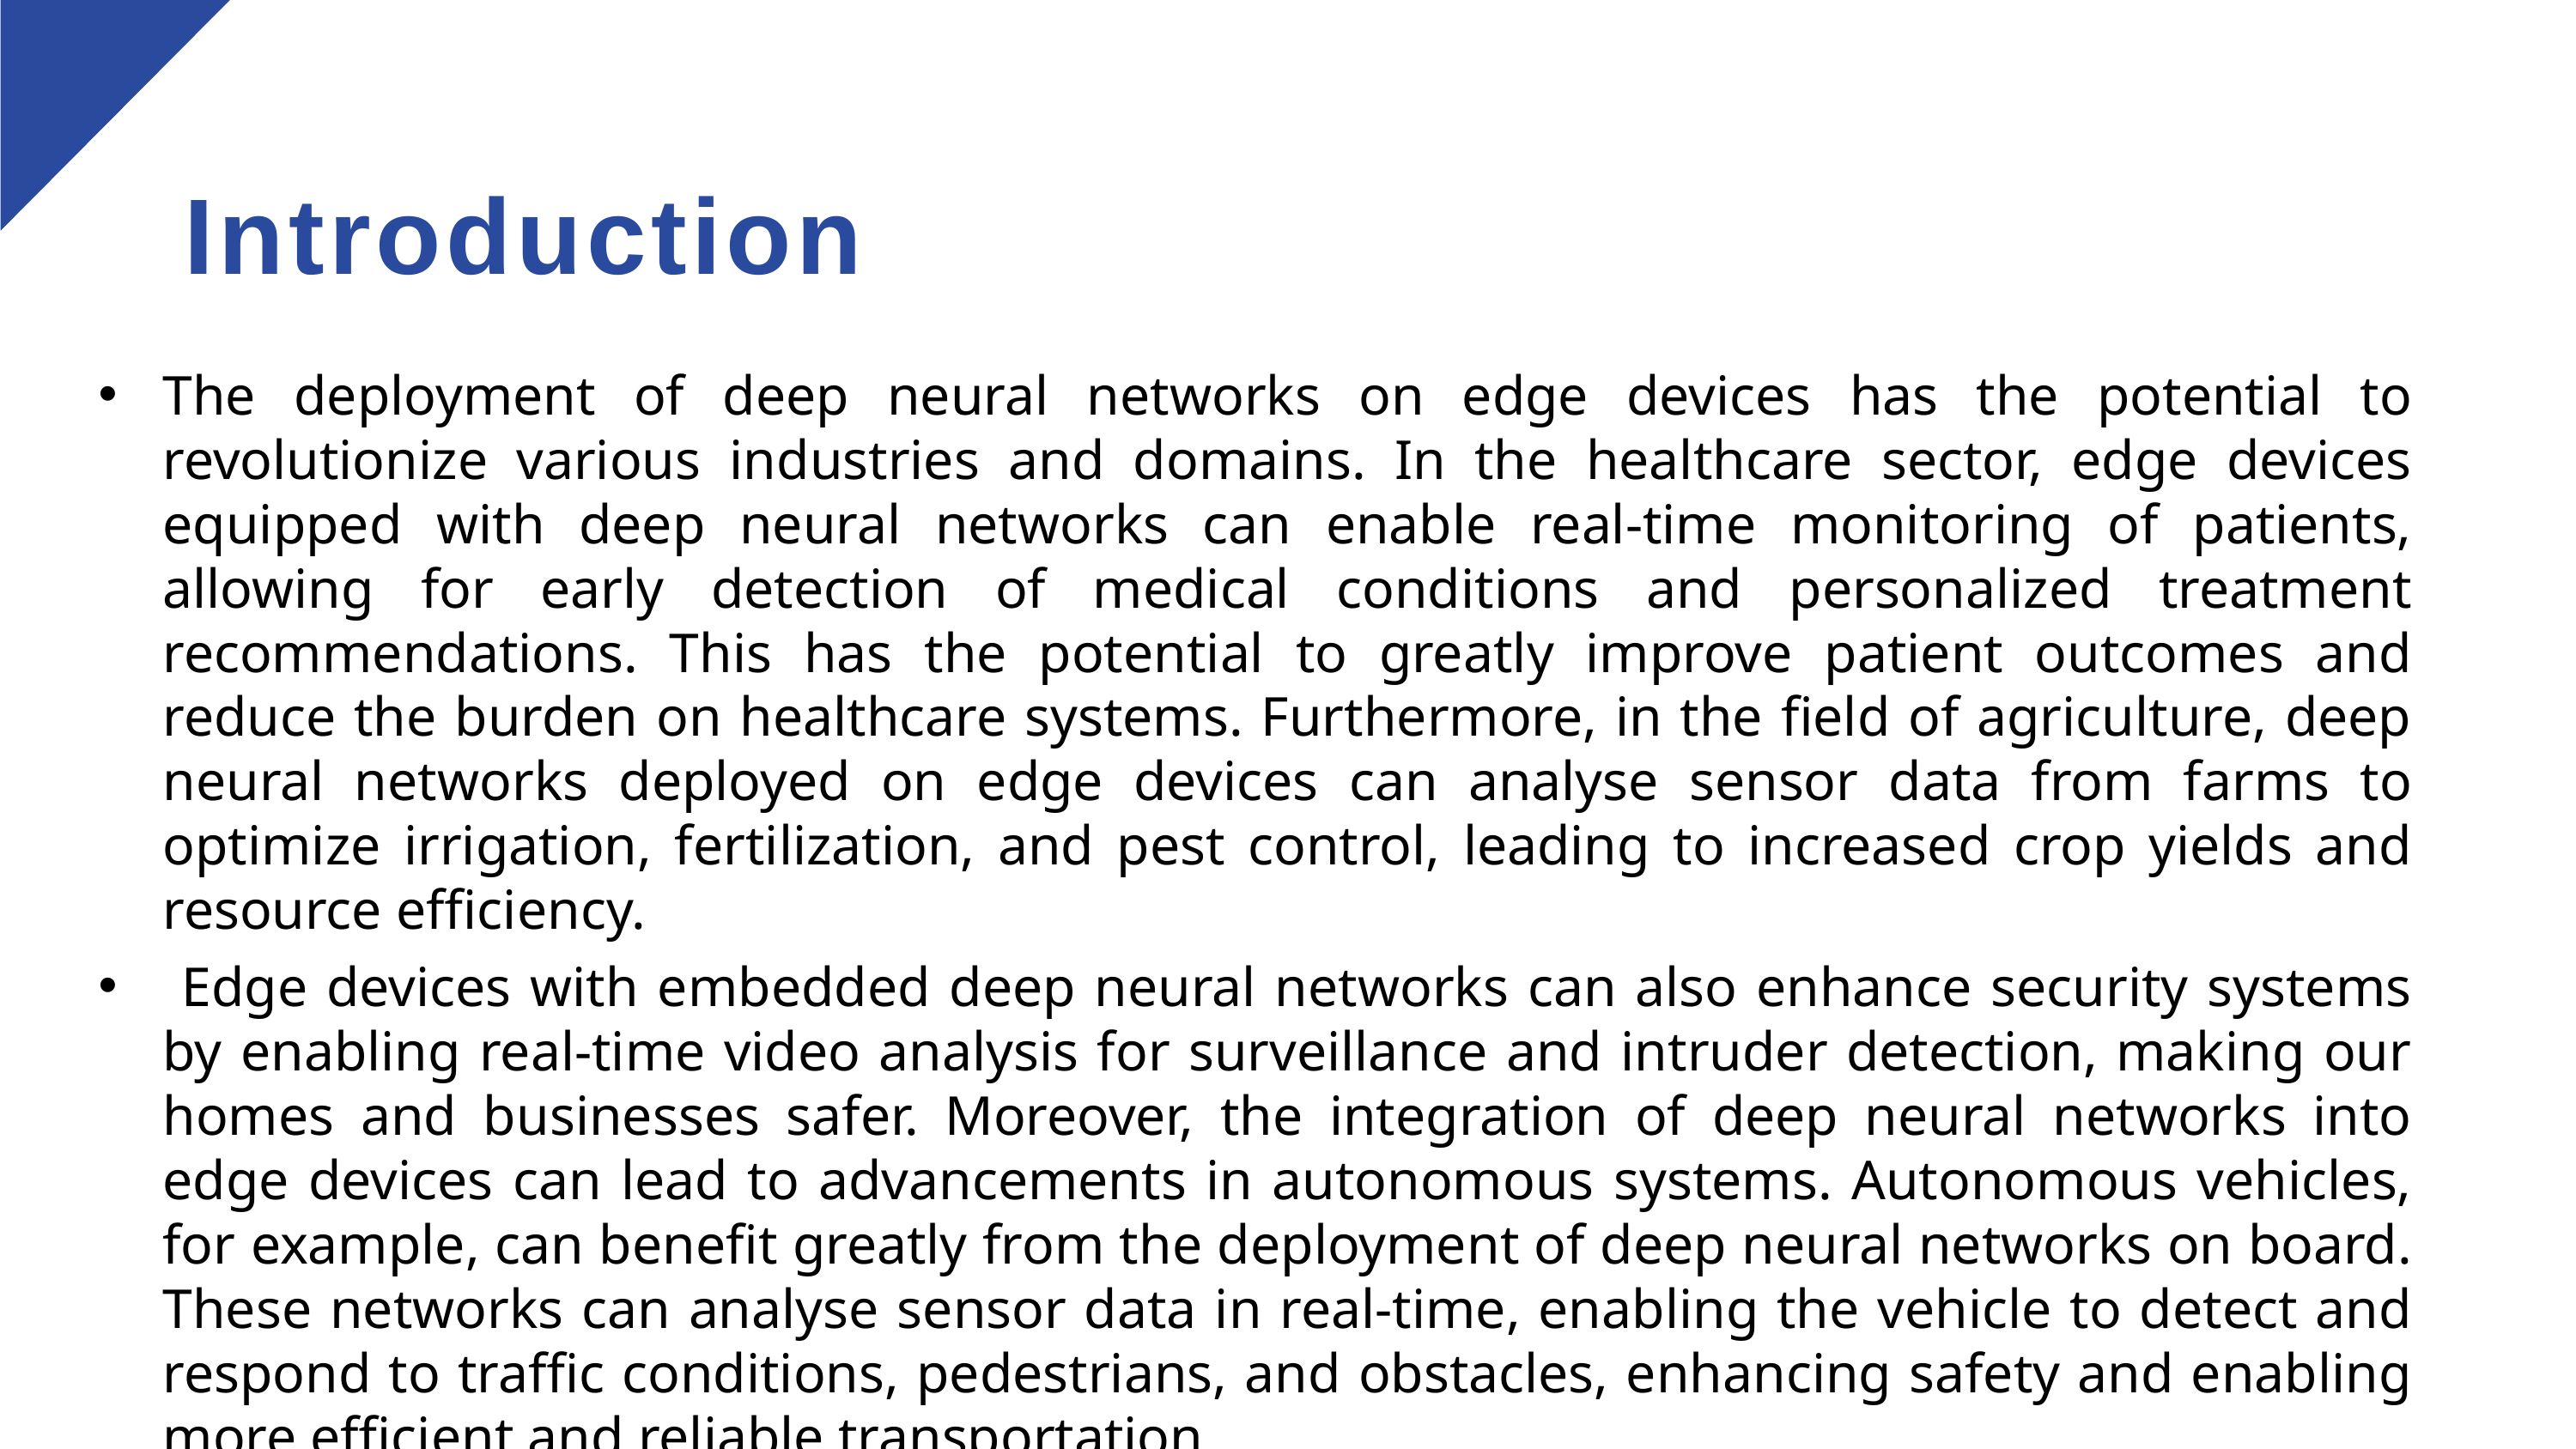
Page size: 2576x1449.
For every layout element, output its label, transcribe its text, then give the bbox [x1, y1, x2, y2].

title Introduction [182, 164, 1177, 349]
text_box [0, 0, 230, 231]
text_box The deployment of deep neural networks on edge devices has the potential to revolutionize various industries and domains. In the healthcare sector, edge devices equipped with deep neural networks can enable real-time monitoring of patients, allowing for early detection of medical conditions and personalized treatment recommendations. This has the potential to greatly improve patient outcomes and reduce the burden on healthcare systems. Furthermore, in the field of agriculture, deep neural networks deployed on edge devices can analyse sensor data from farms to optimize irrigation, fertilization, and pest control, leading to increased crop yields and resource efficiency. Edge devices with embedded deep neural networks can also enhance security systems by enabling real-time video analysis for surveillance and intruder detection, making our homes and businesses safer. Moreover, the integration of deep neural networks into edge devices can lead to advancements in autonomous systems. Autonomous vehicles, for example, can benefit greatly from the deployment of deep neural networks on board. These networks can analyse sensor data in real-time, enabling the vehicle to detect and respond to traffic conditions, pedestrians, and obstacles, enhancing safety and enabling more efficient and reliable transportation. [96, 349, 2415, 1449]
